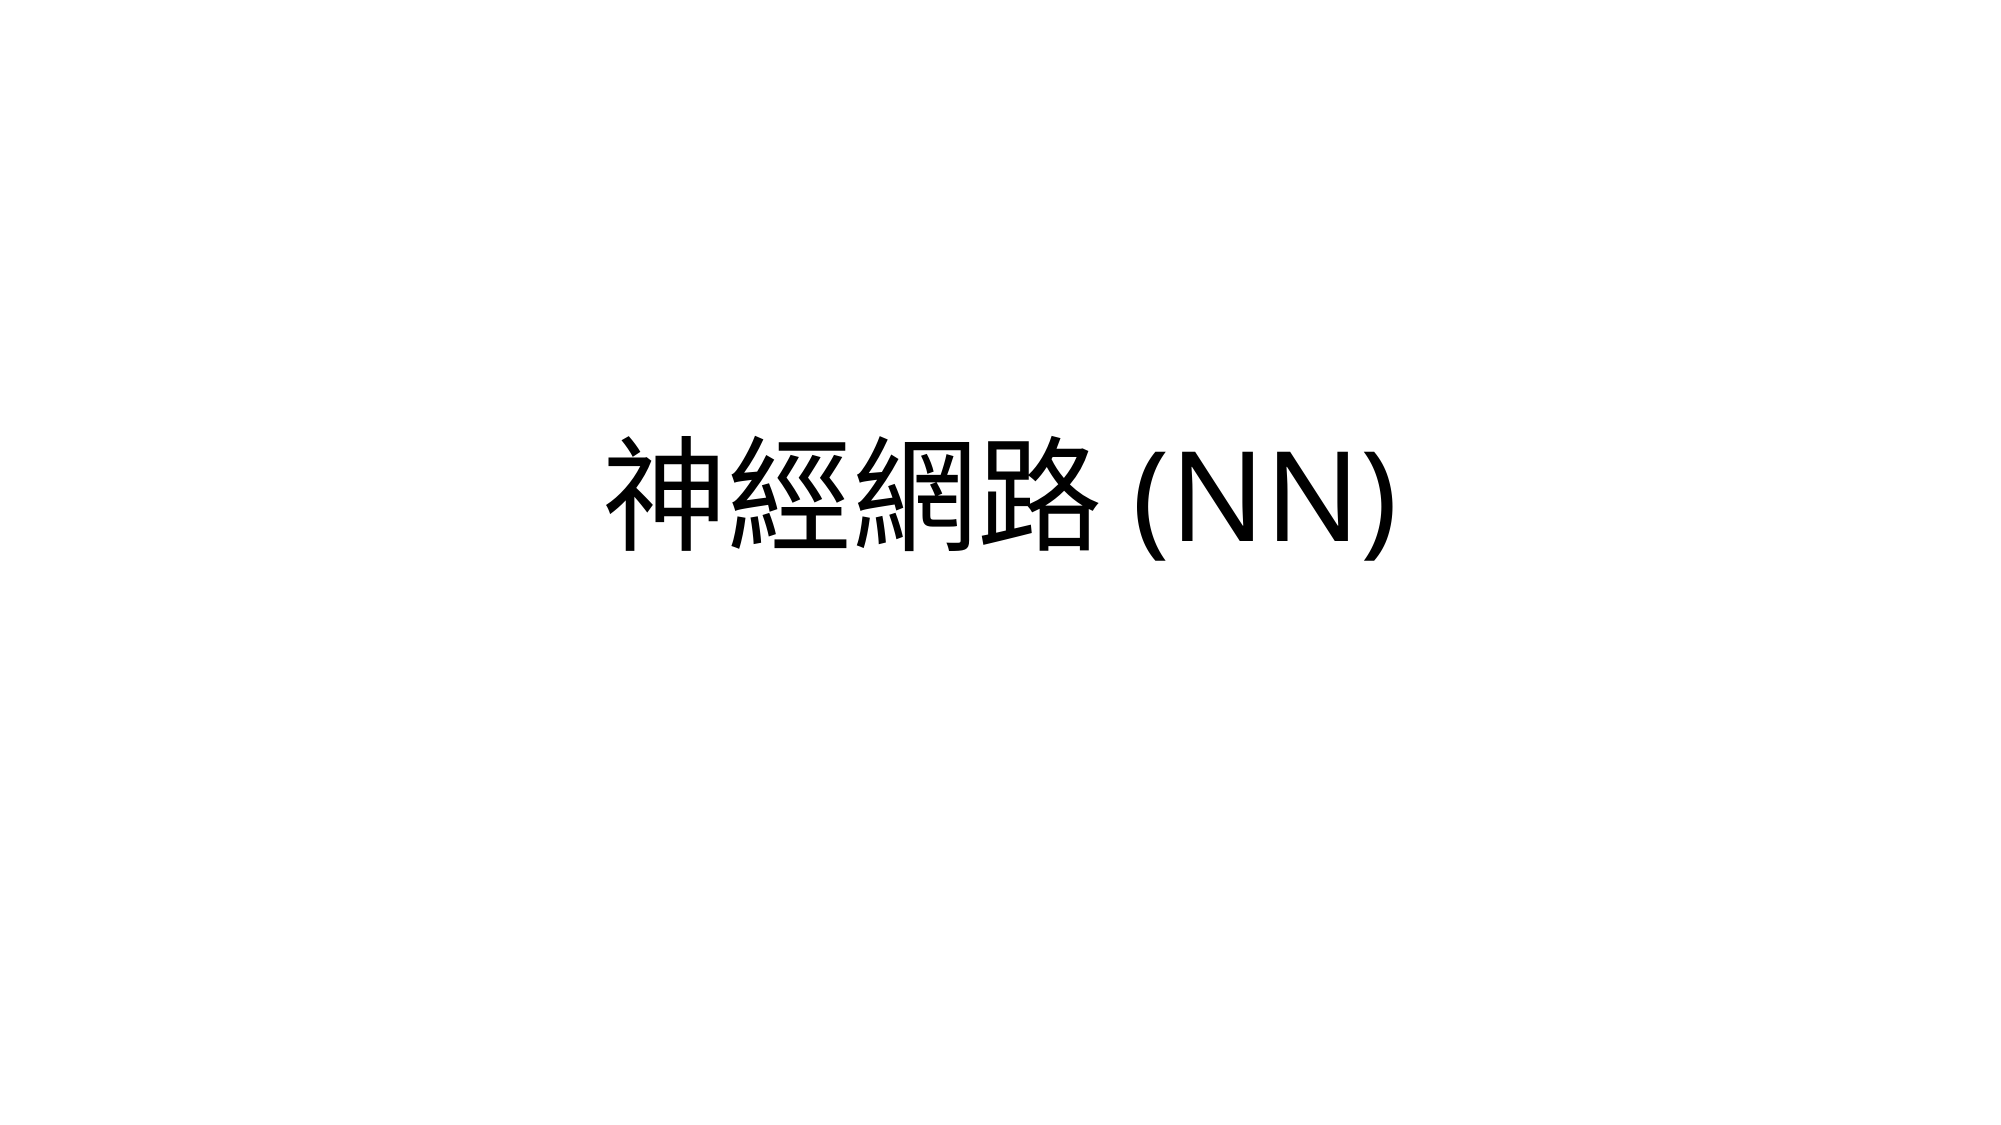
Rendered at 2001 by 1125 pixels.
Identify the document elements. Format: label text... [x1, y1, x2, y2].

title 神經網路(NN) [249, 184, 1750, 576]
